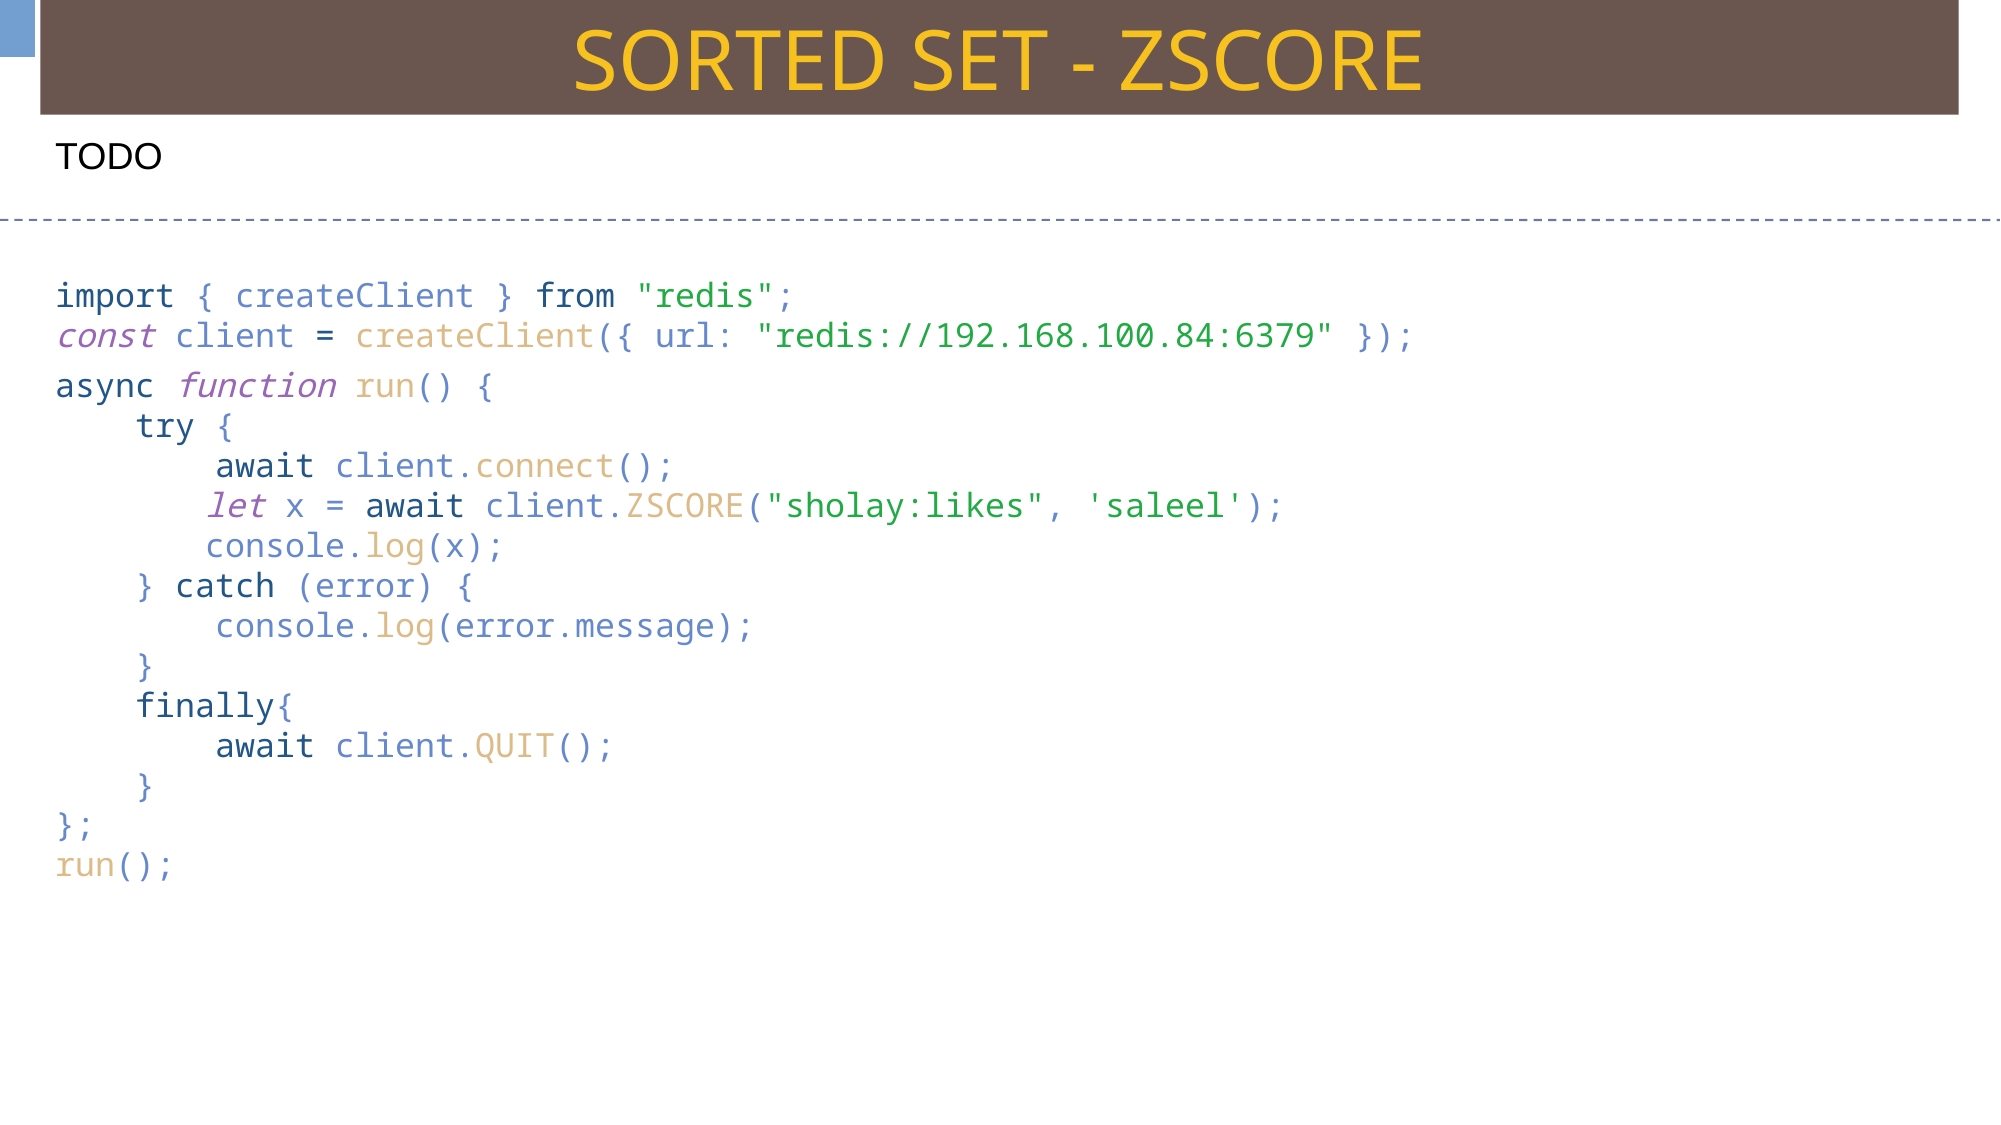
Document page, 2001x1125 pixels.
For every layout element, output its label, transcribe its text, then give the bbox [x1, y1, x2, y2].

text_box SORTED SET - ZSCORE [40, 0, 1959, 115]
text_box import { createClient } from "redis"; const client = createClient({ url: "redis://192.168.100.84:6379" }); async function run() { try { await client.connect(); let x = await client.ZSCORE("sholay:likes", 'saleel'); console.log(x); } catch (error) { console.log(error.message); } finally{ await client.QUIT(); } }; run(); [40, 267, 1959, 891]
text_box TODO [40, 124, 1959, 185]
